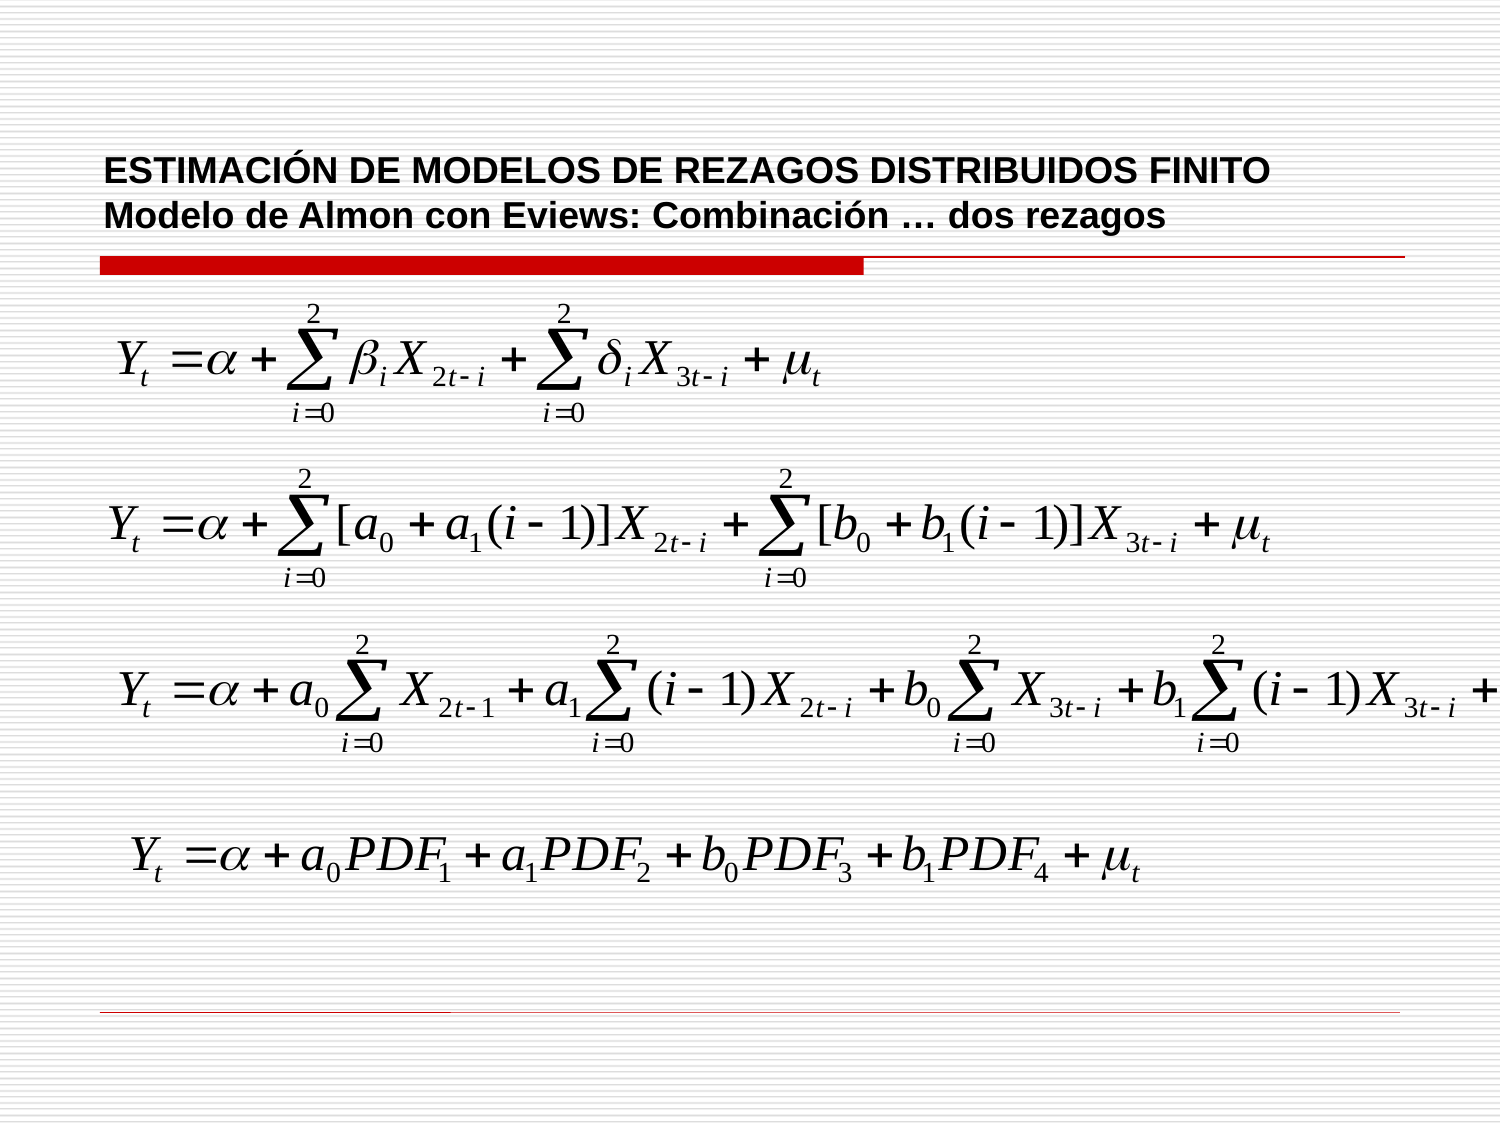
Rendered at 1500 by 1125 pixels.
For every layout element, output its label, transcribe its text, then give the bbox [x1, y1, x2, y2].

picture [0, 0, 1500, 1125]
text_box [123, 820, 1153, 896]
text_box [109, 290, 834, 433]
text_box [111, 621, 1500, 764]
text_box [101, 455, 1280, 599]
text_box ESTIMACIÓN DE MODELOS DE REZAGOS DISTRIBUIDOS FINITO Modelo de Almon con Eviews: Combinación … dos rezagos [88, 148, 1401, 244]
